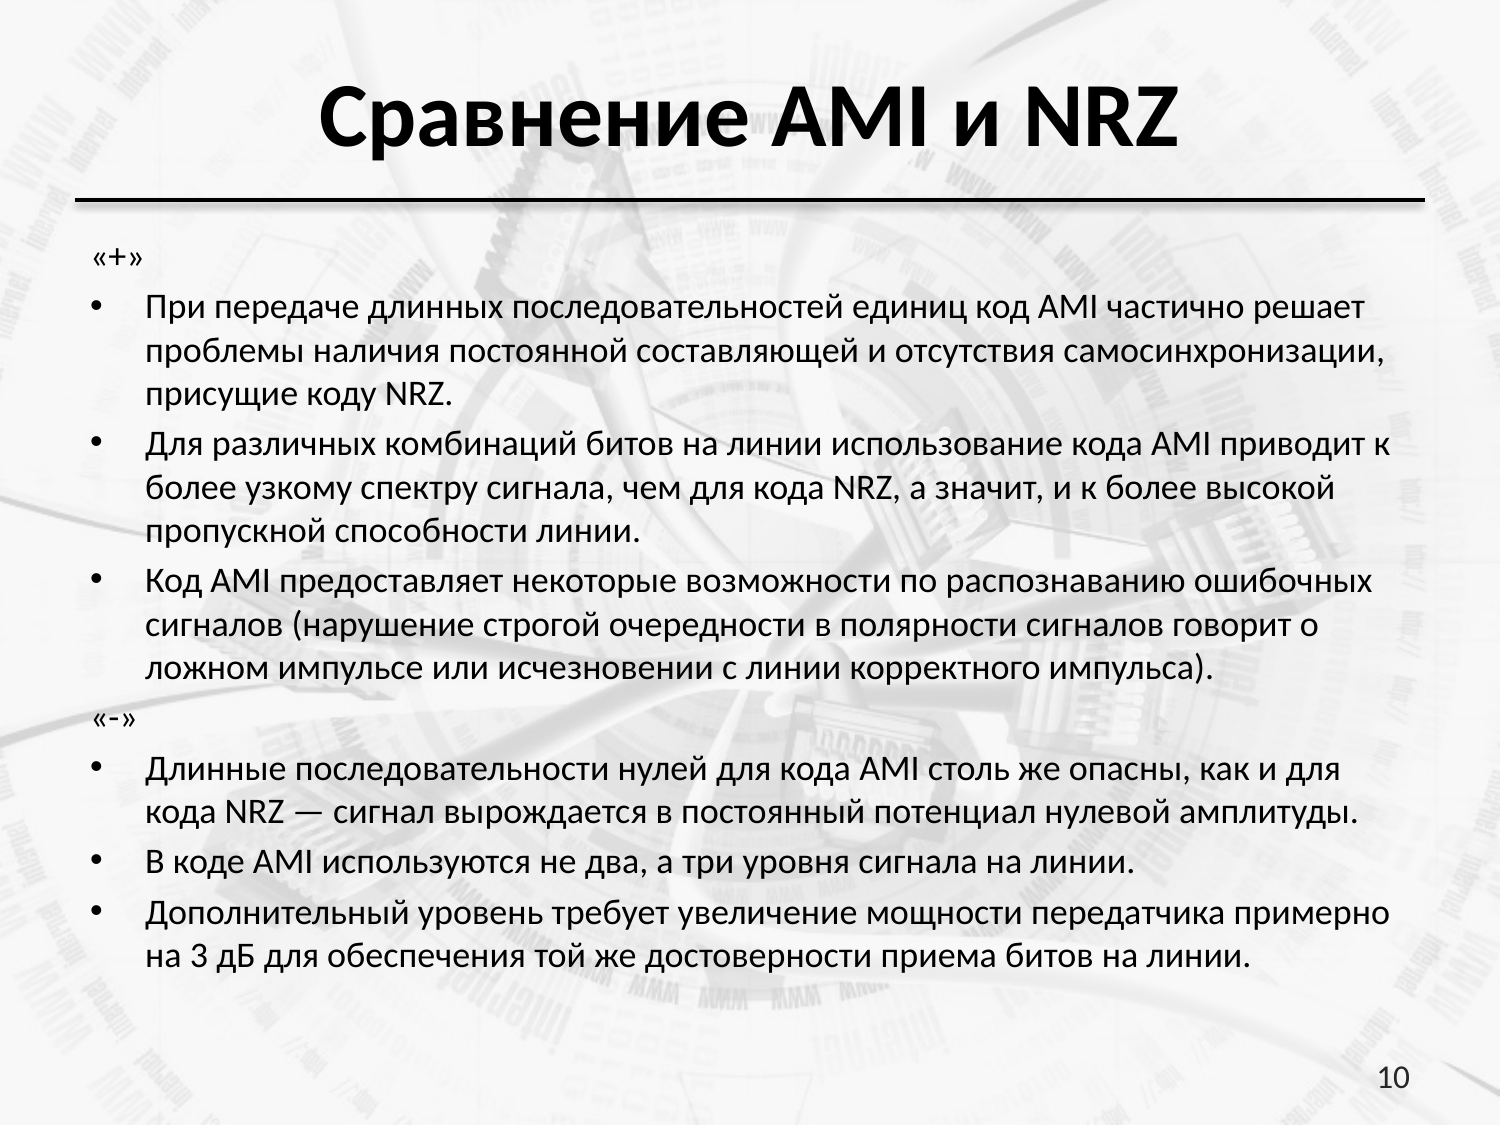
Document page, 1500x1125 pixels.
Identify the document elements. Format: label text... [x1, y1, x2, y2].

slide_number 10 [1287, 1050, 1425, 1100]
list «+» При передаче длинных последовательностей единиц код AMI частично решает проблемы наличия постоянной составляющей и отсутствия самосинхронизации, присущие коду NRZ. Для различных комбинаций битов на линии использование кода AMI приводит к более узкому спектру сигнала, чем для кода NRZ, а значит, и к более высокой пропускной способности линии. Код AMI предоставляет некоторые возможности по распознаванию ошибочных сигналов (нарушение строгой очередности в полярности сигналов говорит о ложном импульсе или исчезновении с линии корректного импульса). «-» Длинные последовательности нулей для кода AMI столь же опасны, как и для кода NRZ — сигнал вырождается в постоянный потенциал нулевой амплитуды. В коде AMI используются не два, а три уровня сигнала на линии. Дополнительный уровень требует увеличение мощности передатчика примерно на 3 дБ для обеспечения той же достоверности приема битов на линии. [75, 224, 1425, 1005]
picture [0, 0, 1500, 1125]
title Сравнение AMI и NRZ [75, 45, 1425, 175]
